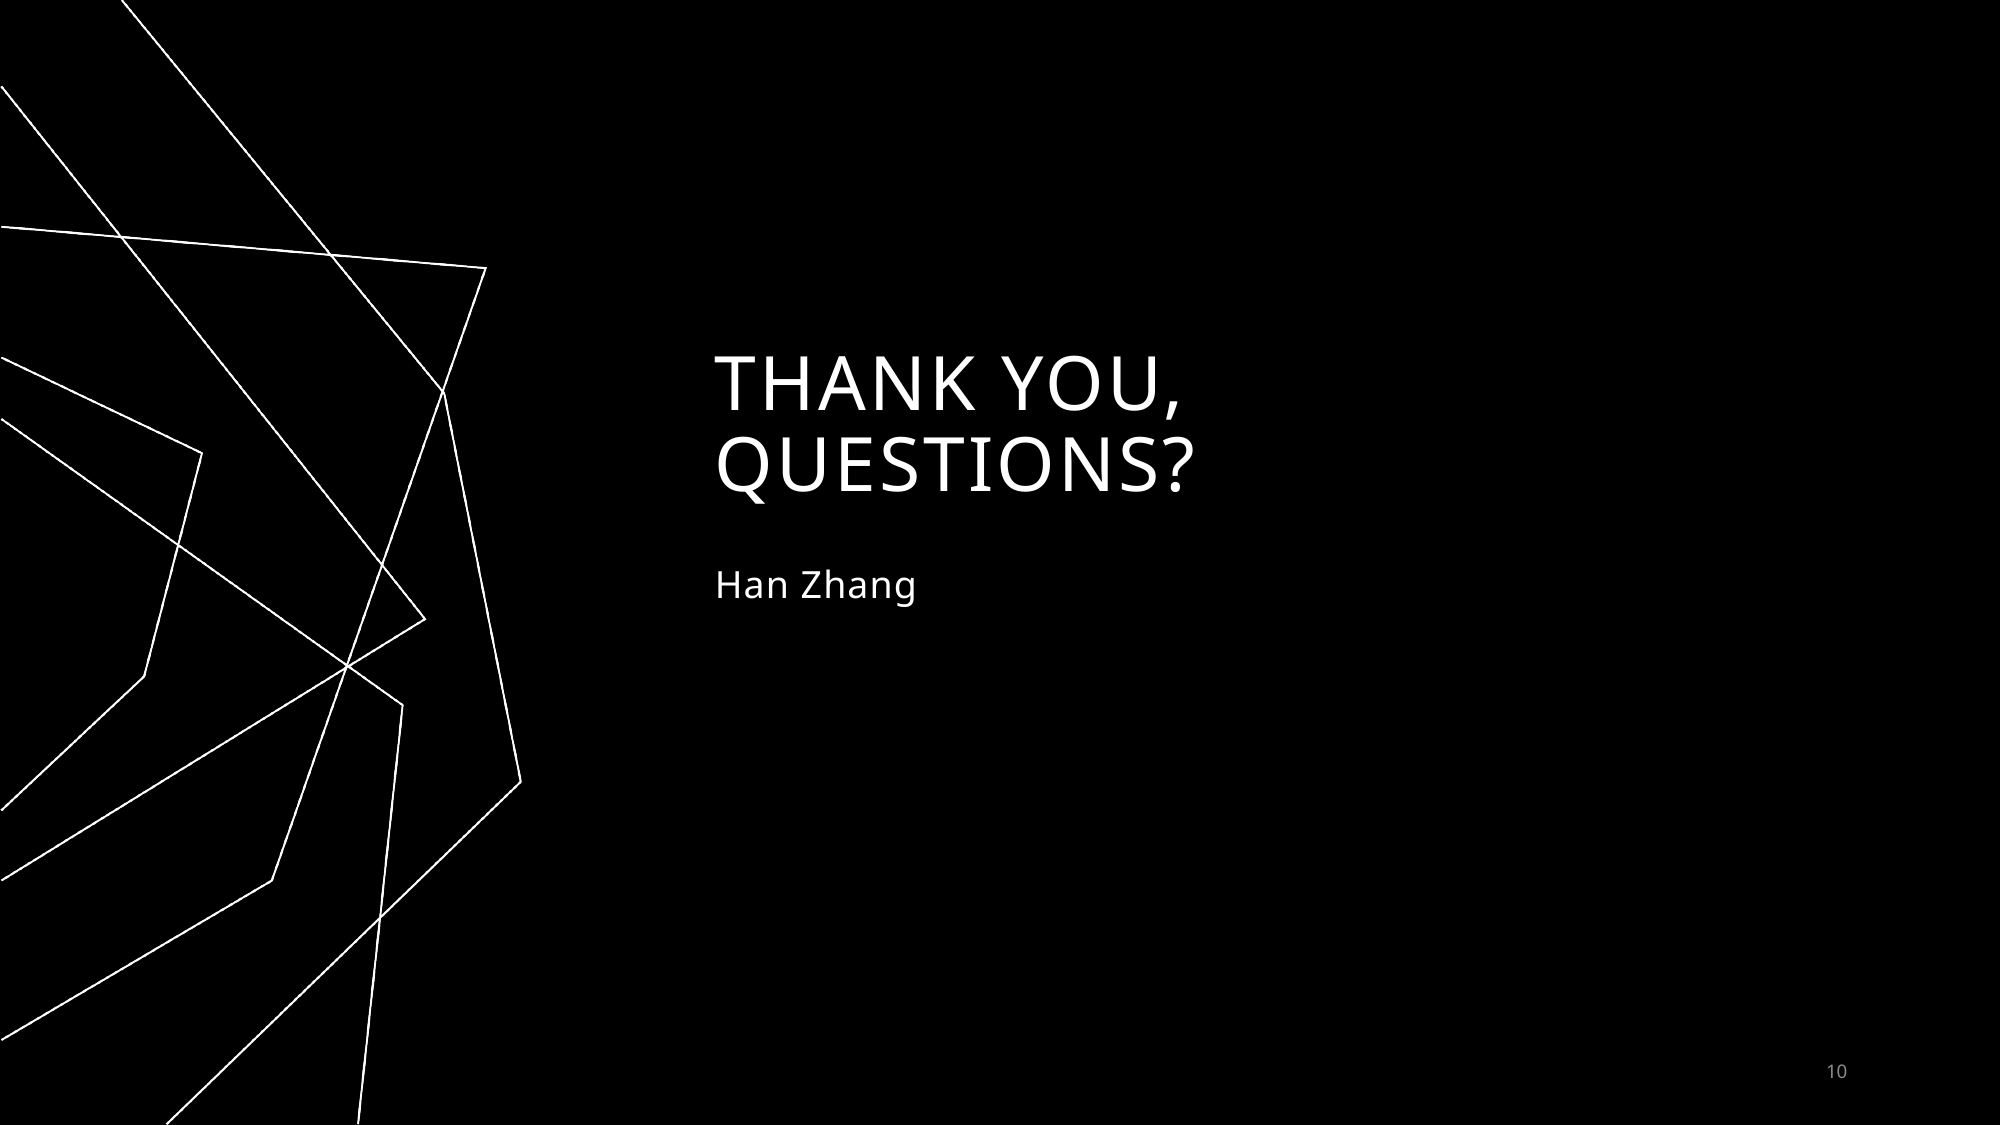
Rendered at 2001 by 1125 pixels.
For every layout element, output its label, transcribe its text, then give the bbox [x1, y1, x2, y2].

subtitle Han Zhang [699, 531, 1386, 999]
slide_number 10 [1571, 1042, 1863, 1103]
picture [0, 0, 522, 1125]
title THANK YOU, Questions? [699, 265, 1695, 516]
